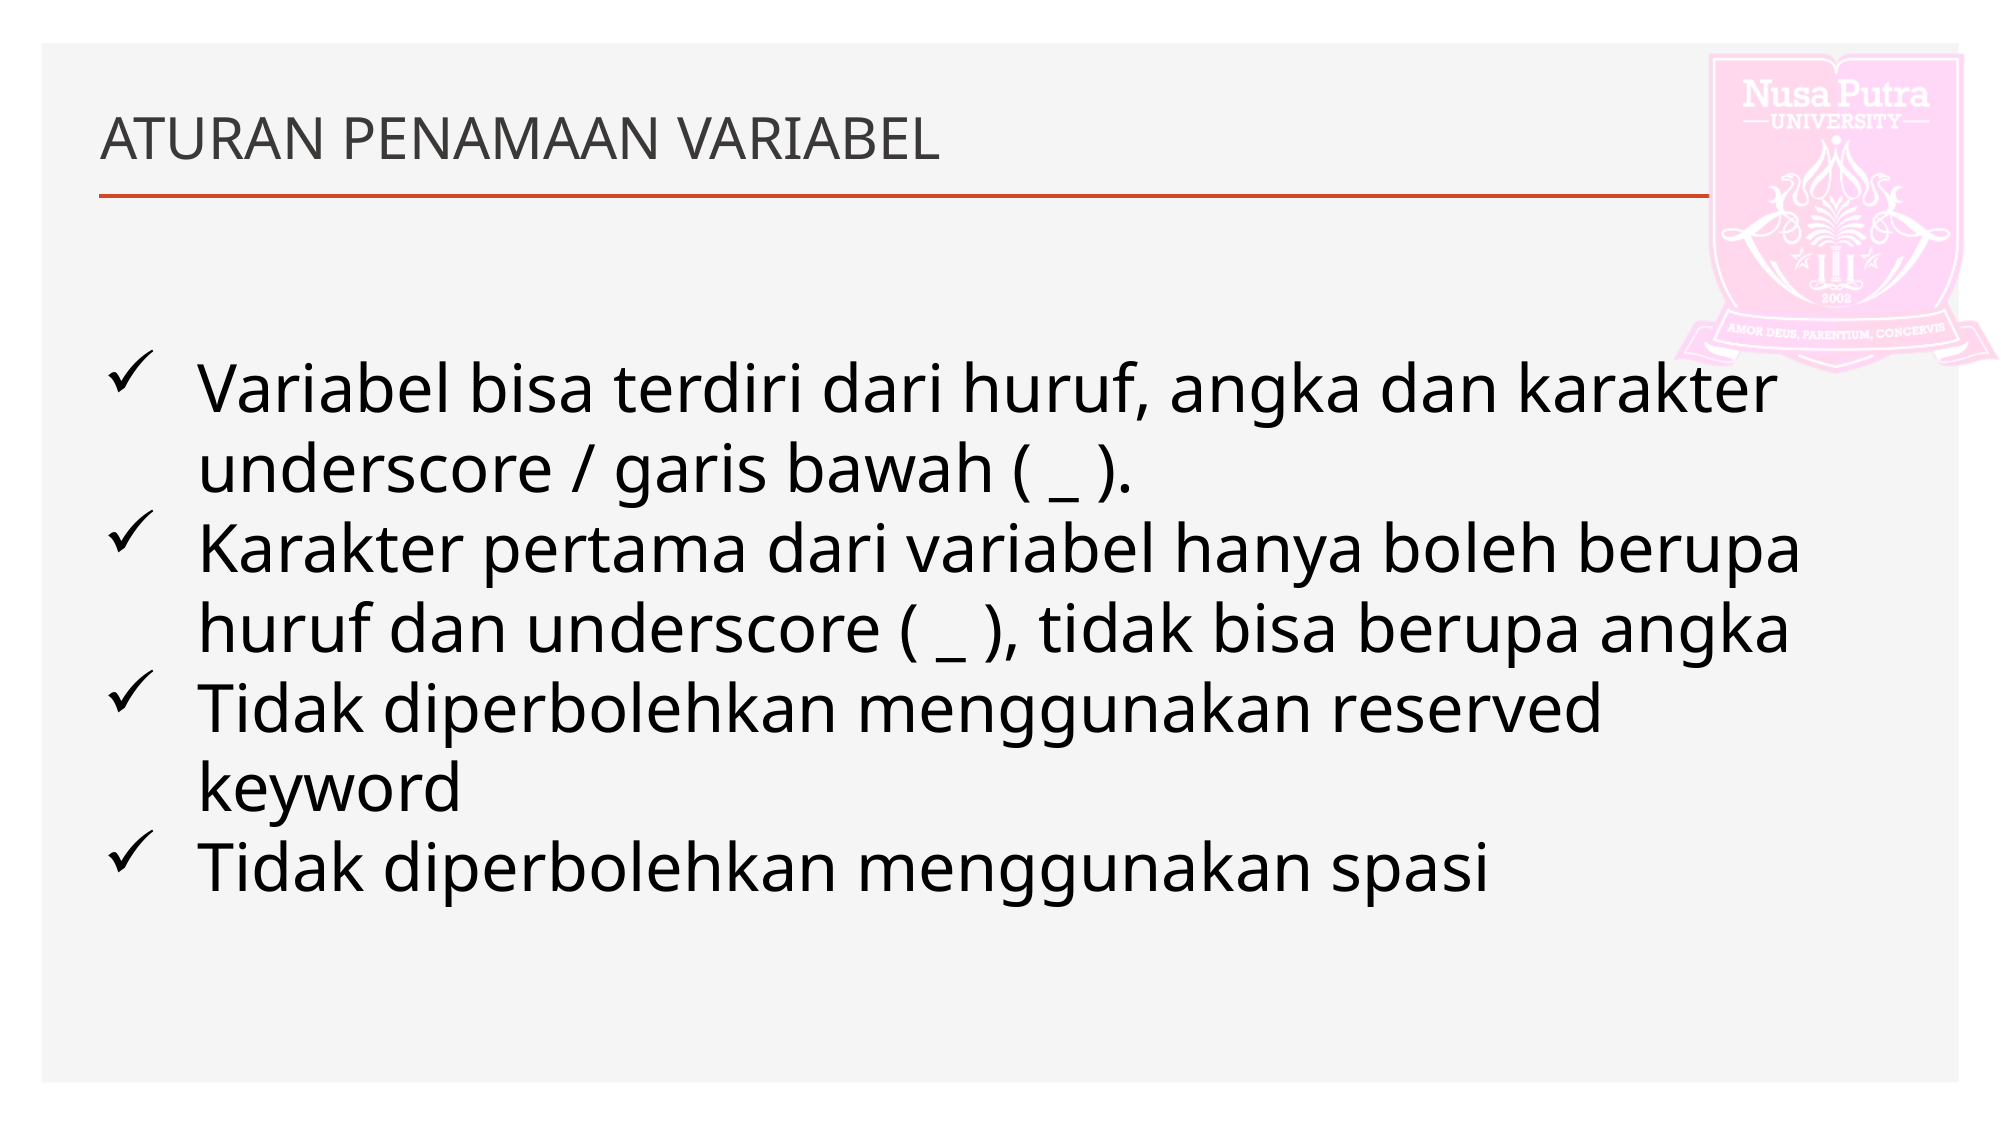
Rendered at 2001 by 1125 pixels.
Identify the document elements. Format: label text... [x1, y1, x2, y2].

text_box Variabel bisa terdiri dari huruf, angka dan karakter underscore / garis bawah ( _ ). Karakter pertama dari variabel hanya boleh berupa huruf dan underscore ( _ ), tidak bisa berupa angka Tidak diperbolehkan menggunakan reserved keyword Tidak diperbolehkan menggunakan spasi [88, 338, 1849, 913]
picture [1673, 52, 2000, 374]
title ATURAN PENAMAAN VARIABEL [85, 73, 1214, 179]
